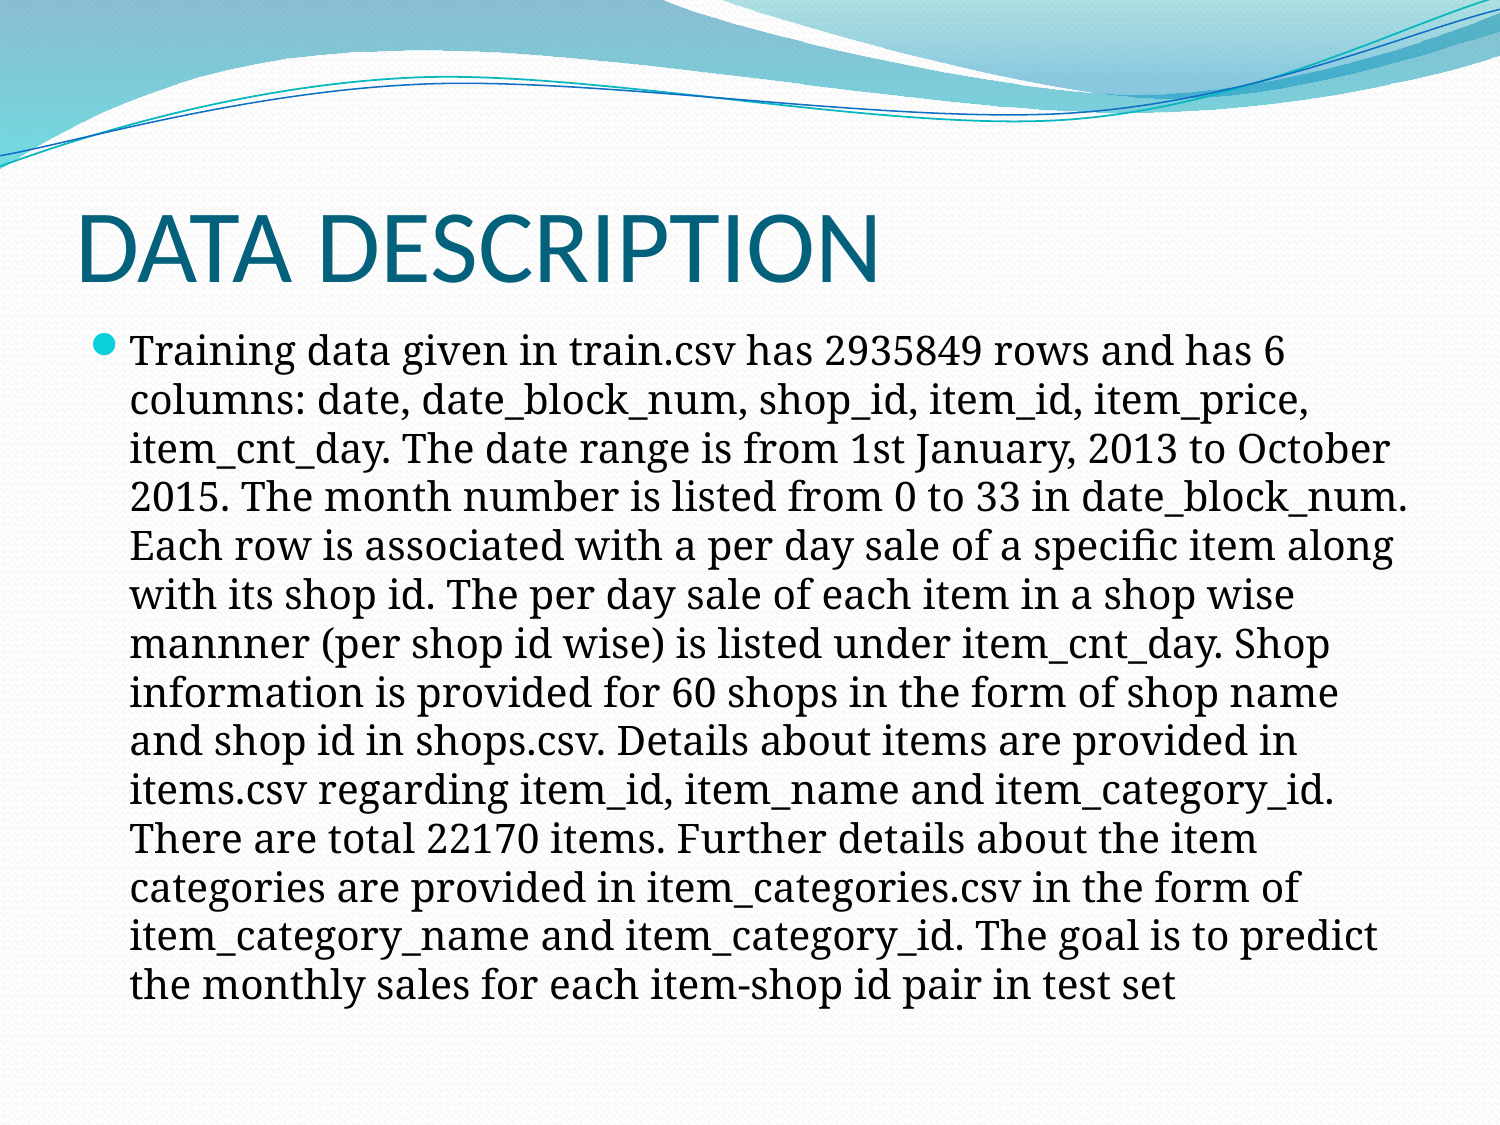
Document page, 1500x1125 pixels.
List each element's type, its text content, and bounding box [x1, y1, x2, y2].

title DATA DESCRIPTION [75, 115, 1425, 303]
list Training data given in train.csv has 2935849 rows and has 6 columns: date, date_block_num, shop_id, item_id, item_price, item_cnt_day. The date range is from 1st January, 2013 to October 2015. The month number is listed from 0 to 33 in date_block_num. Each row is associated with a per day sale of a specific item along with its shop id. The per day sale of each item in a shop wise mannner (per shop id wise) is listed under item_cnt_day. Shop information is provided for 60 shops in the form of shop name and shop id in shops.csv. Details about items are provided in items.csv regarding item_id, item_name and item_category_id. There are total 22170 items. Further details about the item categories are provided in item_categories.csv in the form of item_category_name and item_category_id. The goal is to predict the monthly sales for each item-shop id pair in test set [75, 317, 1425, 1038]
